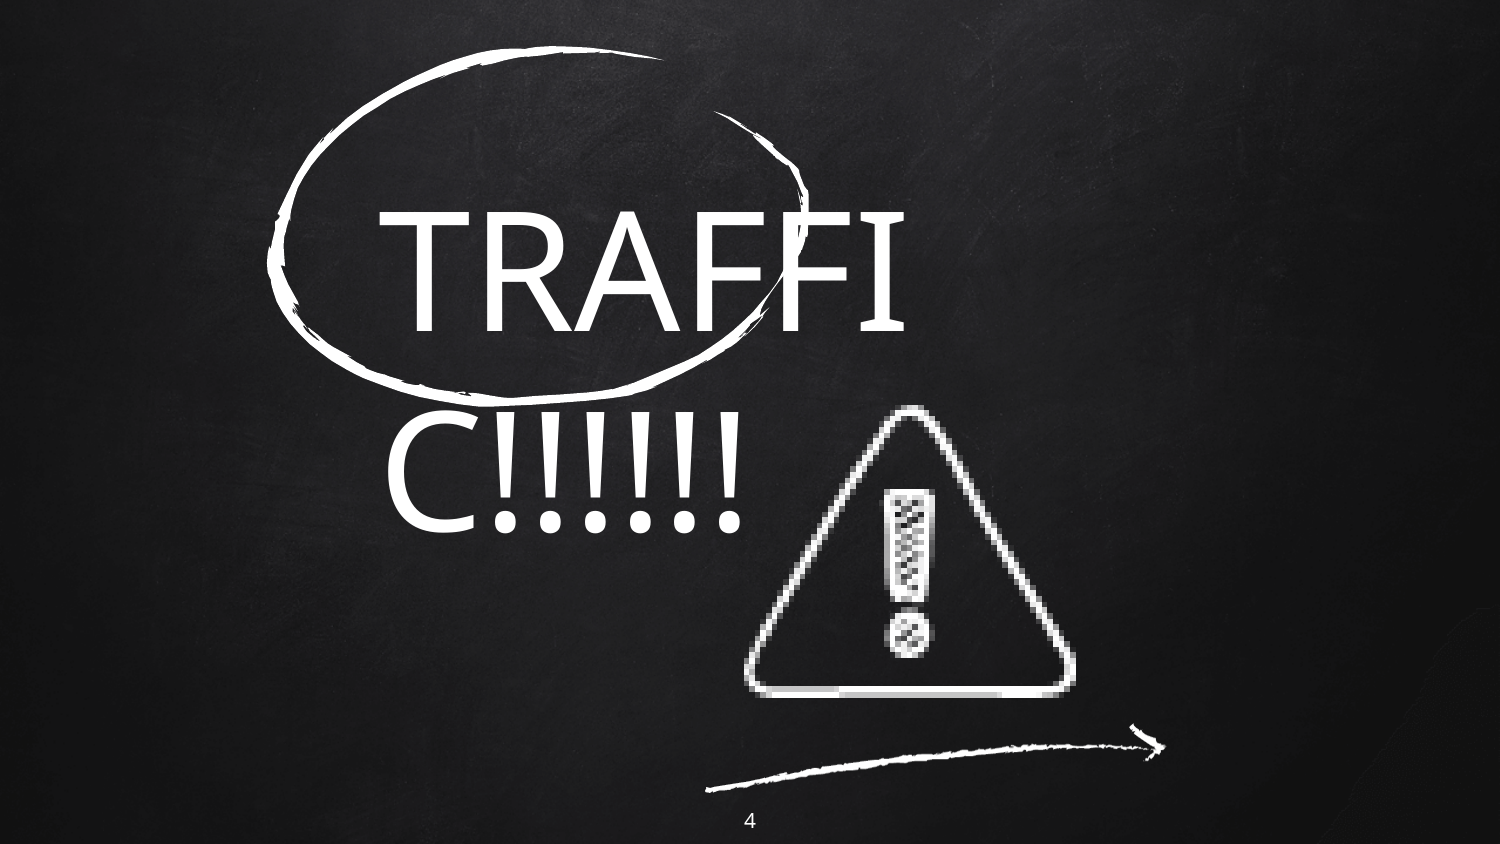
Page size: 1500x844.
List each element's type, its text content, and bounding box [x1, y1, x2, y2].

text_box [707, 111, 809, 349]
list TRAFFIC!!!!!! [729, 149, 1019, 349]
list TRAFFIC!!!!!! [363, 501, 739, 602]
picture [0, 0, 1500, 844]
list TRAFFIC!!!!!! [363, 149, 802, 349]
text_box [266, 46, 665, 349]
slide_number 4 [705, 801, 795, 844]
